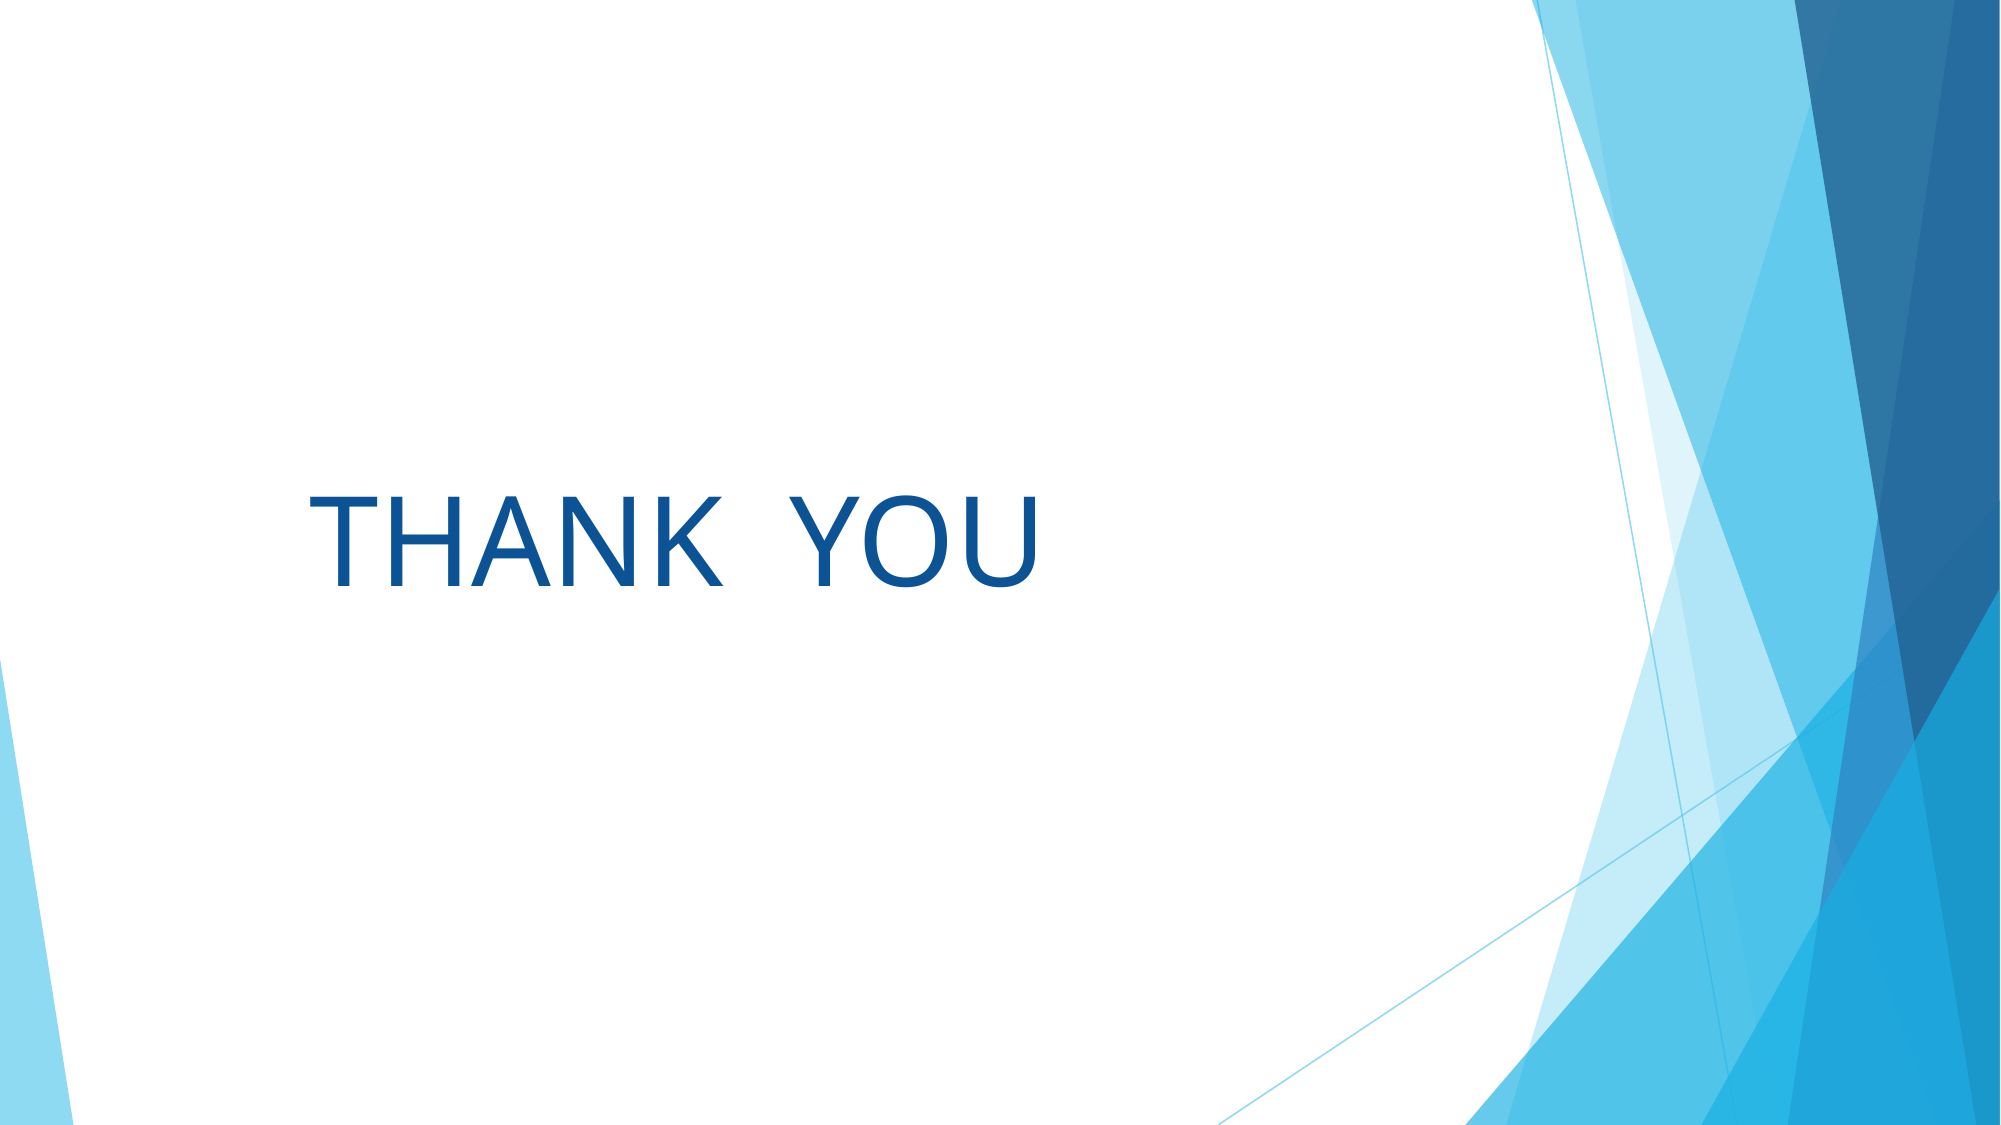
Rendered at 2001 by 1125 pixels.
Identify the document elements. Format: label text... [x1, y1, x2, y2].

title THANK YOU [294, 454, 1706, 671]
